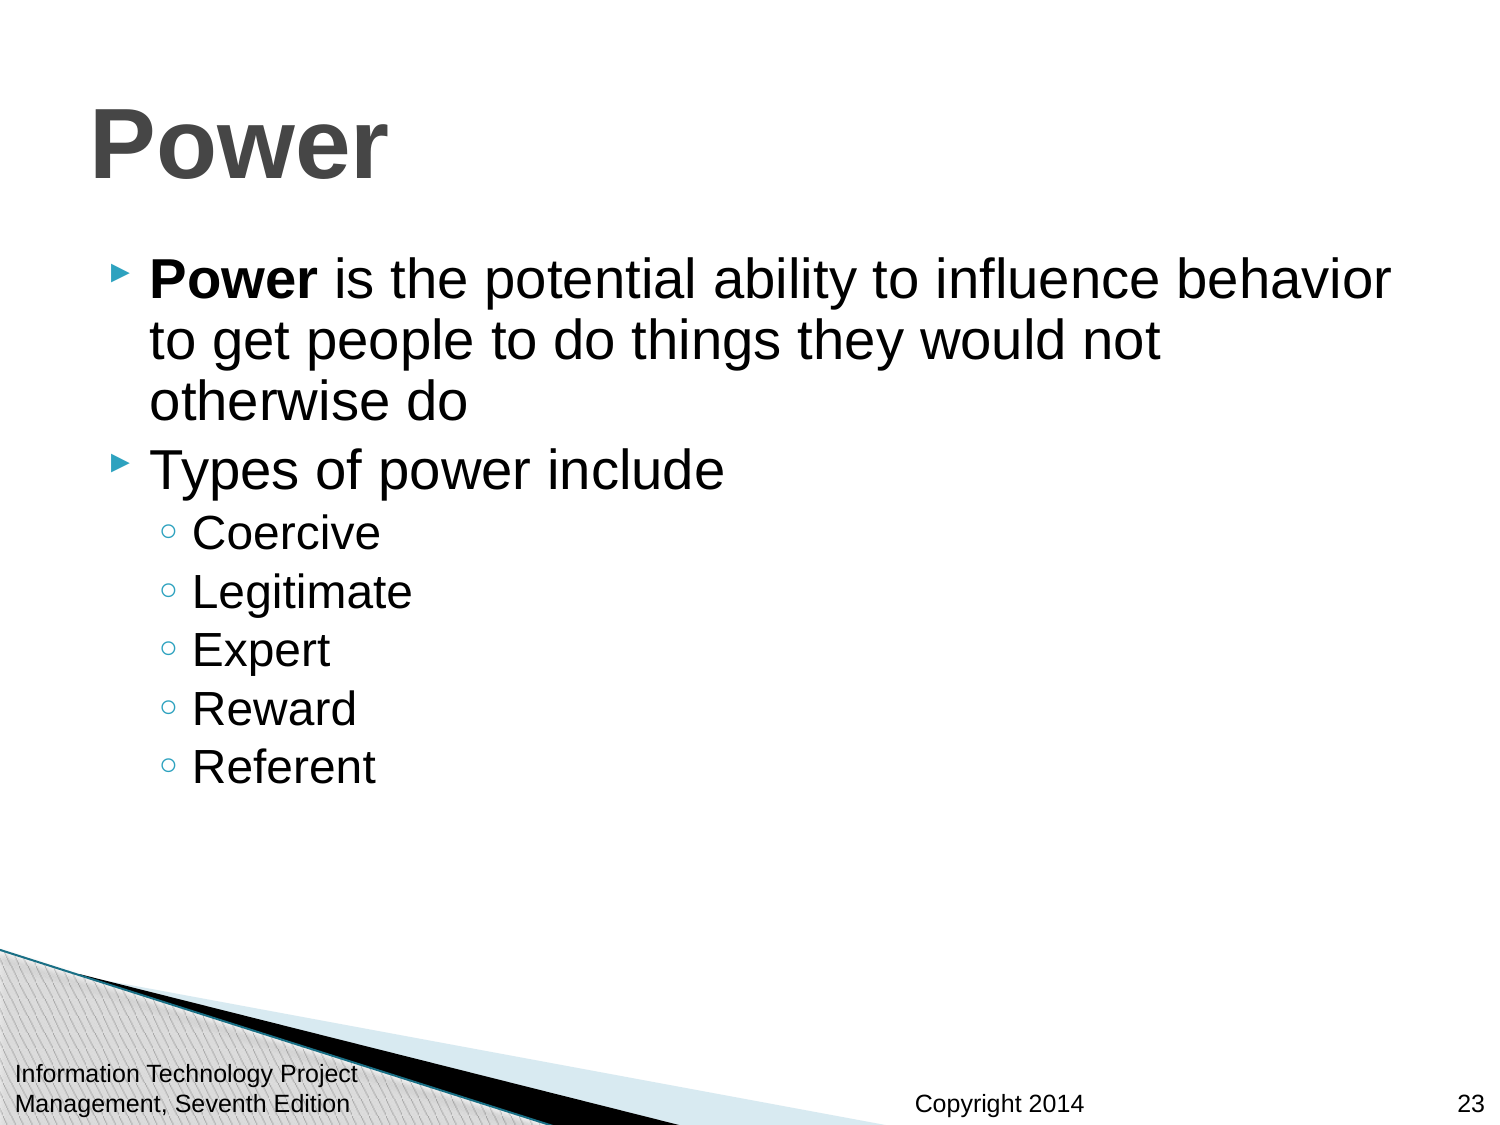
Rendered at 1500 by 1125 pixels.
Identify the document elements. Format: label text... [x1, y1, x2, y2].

title Power [75, 45, 1425, 233]
footer Information Technology Project Management, Seventh Edition [0, 1065, 425, 1125]
slide_number 23 [1408, 1065, 1500, 1125]
list Power is the potential ability to influence behavior to get people to do things they would not otherwise do Types of power include Coercive Legitimate Expert Reward Referent [74, 242, 1426, 986]
